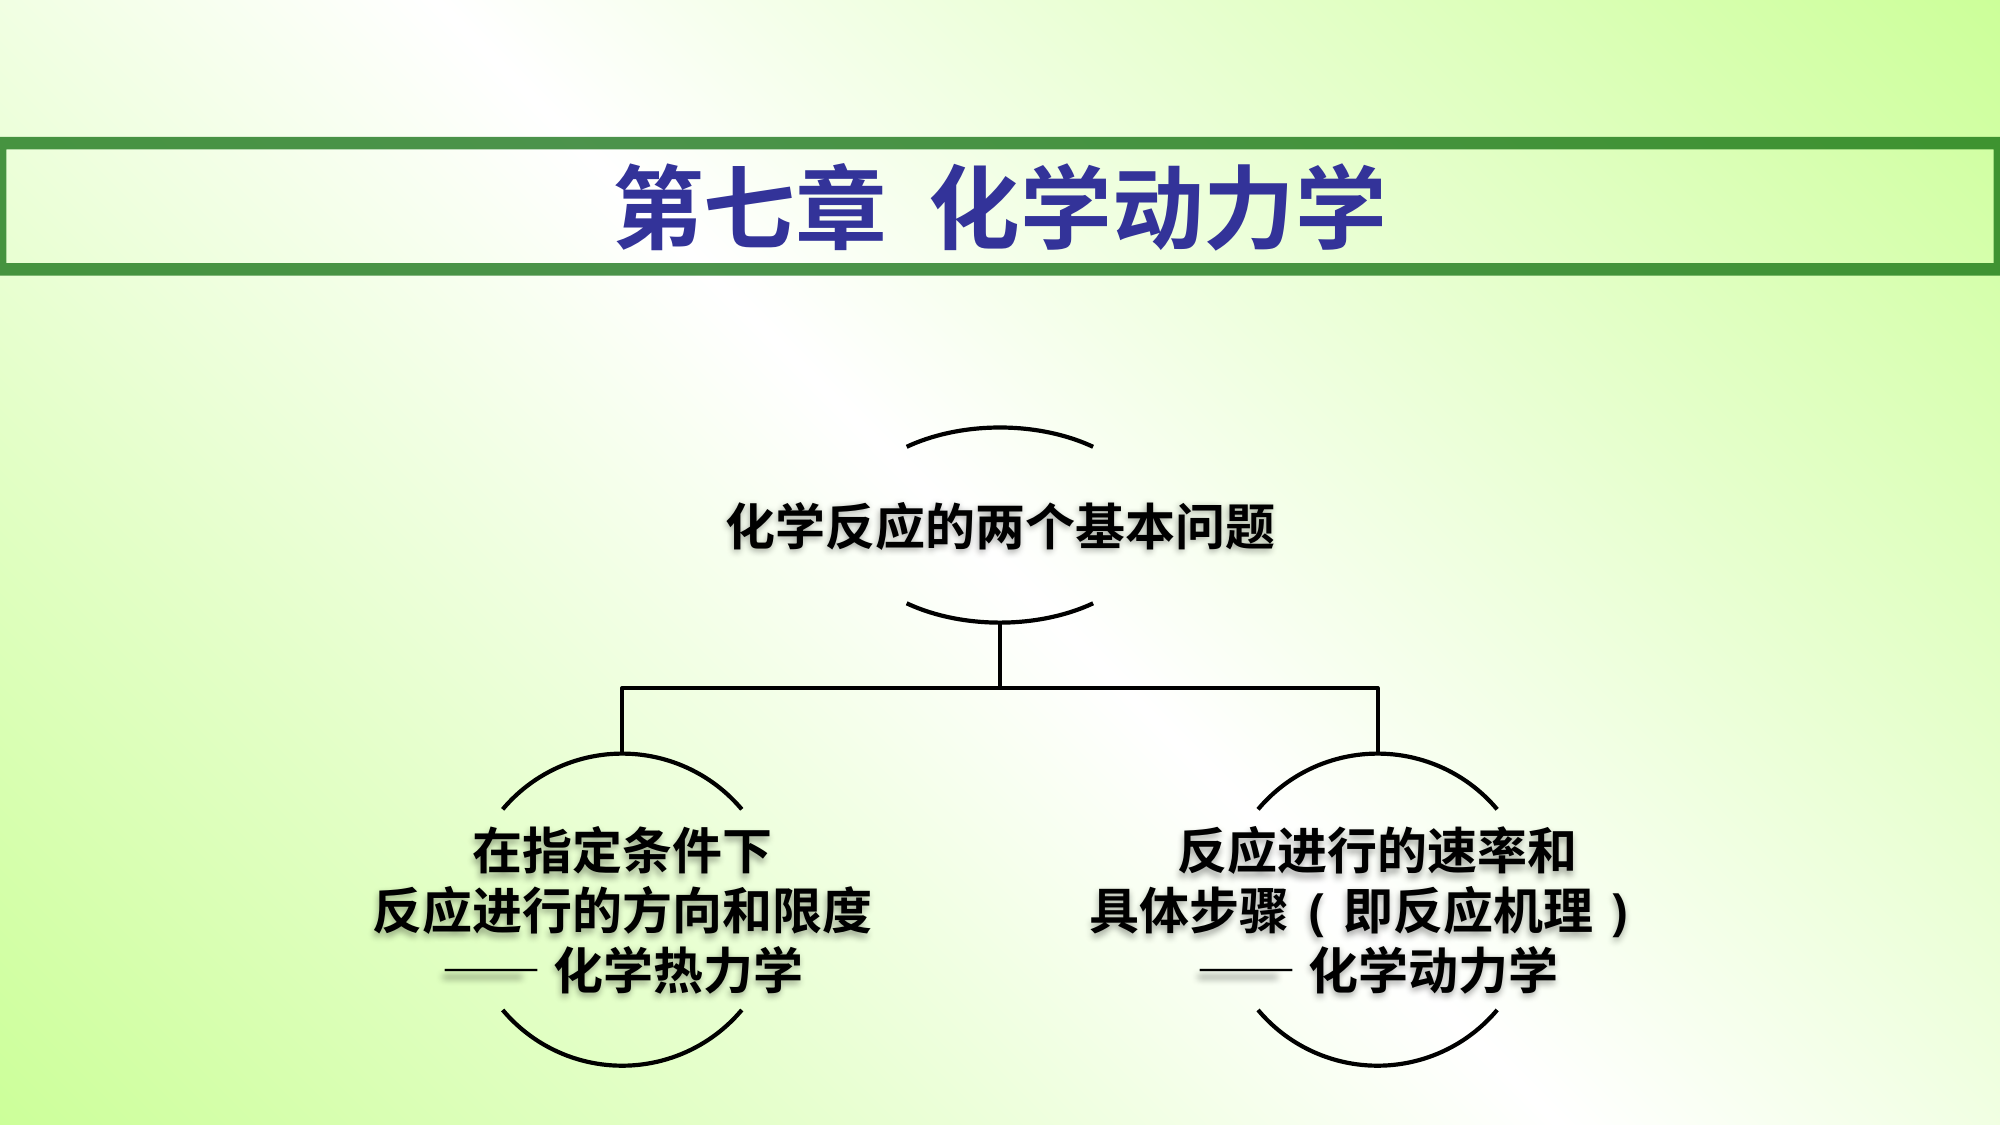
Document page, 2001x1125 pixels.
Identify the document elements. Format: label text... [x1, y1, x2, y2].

title 第七章 化学动力学 [0, 137, 2000, 276]
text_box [273, 379, 1727, 1067]
